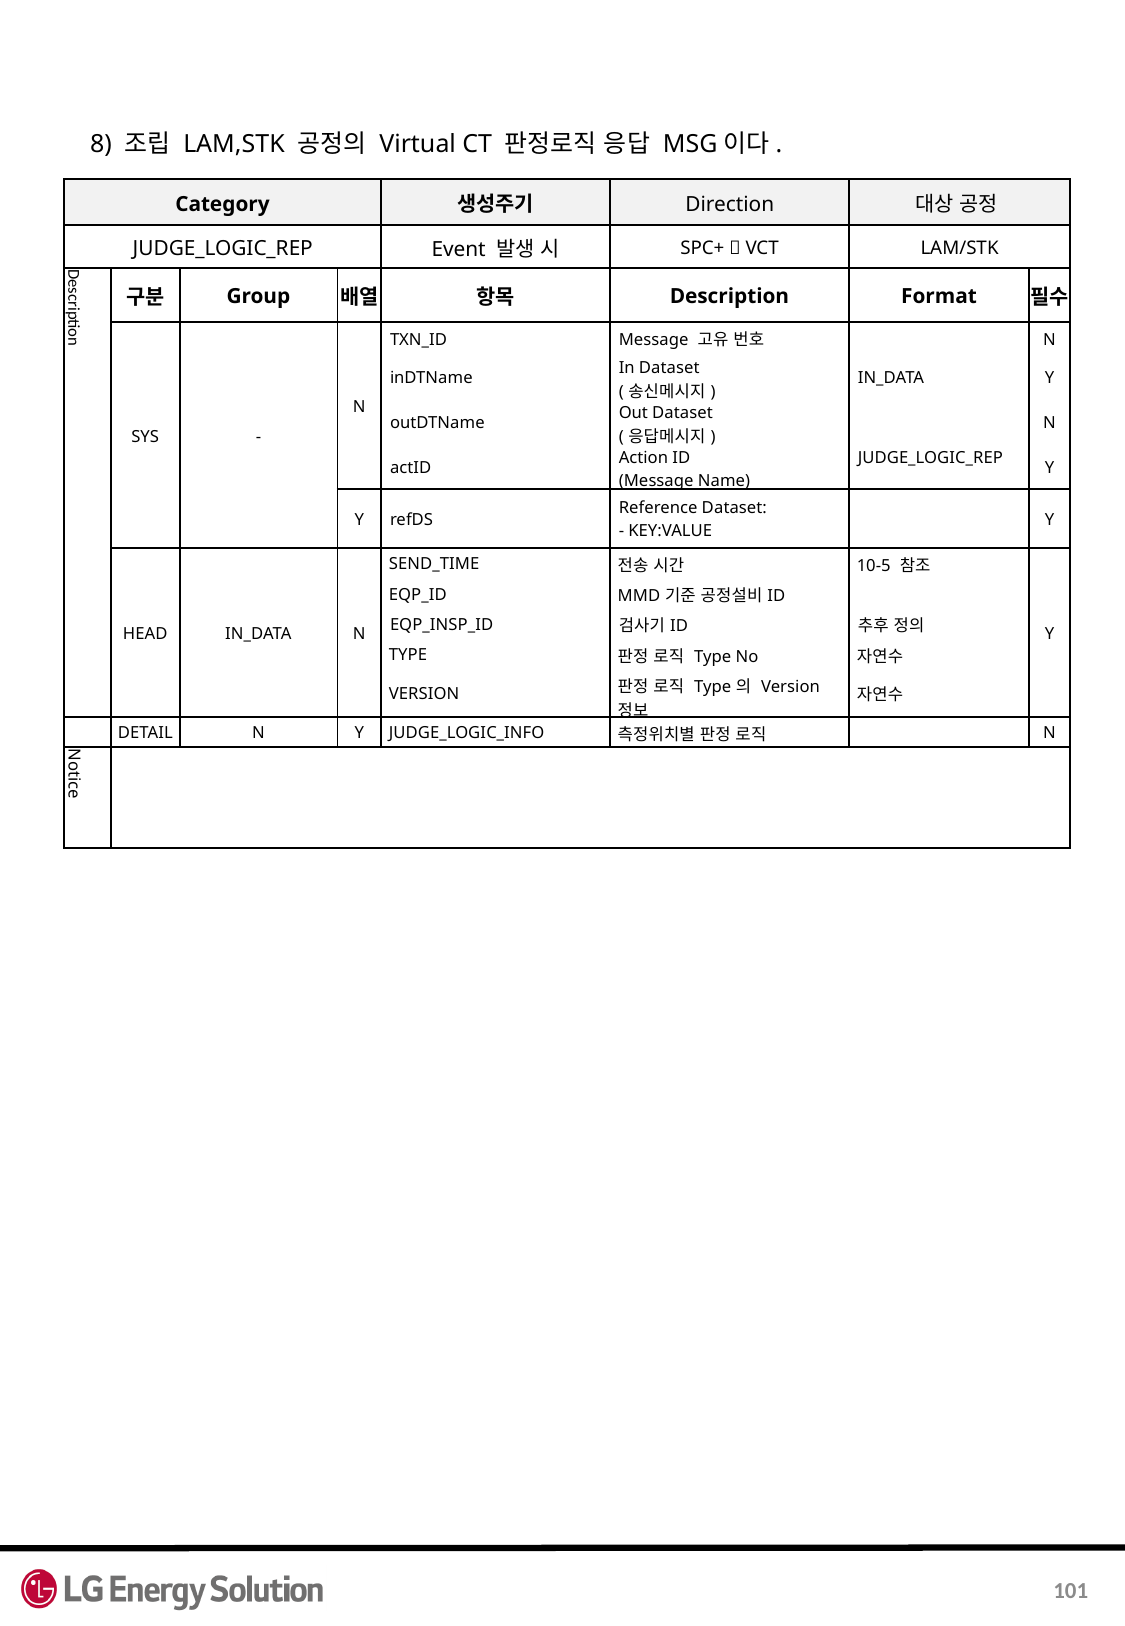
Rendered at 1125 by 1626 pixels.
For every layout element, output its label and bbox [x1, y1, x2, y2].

table_cell [611, 226, 848, 267]
table_cell [850, 323, 1028, 488]
table_cell [1030, 490, 1069, 547]
table_cell [1030, 718, 1069, 746]
table_cell [338, 718, 380, 746]
slide_number [927, 1568, 1104, 1611]
table_cell [1030, 269, 1069, 321]
picture [18, 1565, 327, 1611]
table_cell [65, 226, 380, 267]
table_cell [850, 490, 1028, 547]
table_cell [382, 718, 609, 746]
table_cell [65, 748, 110, 847]
table_cell [850, 226, 1069, 267]
table_cell [850, 269, 1028, 321]
table_header [382, 180, 609, 224]
table_cell [112, 718, 179, 746]
table_cell [181, 549, 337, 716]
table_cell [1030, 323, 1069, 488]
table_cell [112, 269, 179, 321]
table_cell [338, 323, 380, 488]
table_cell [112, 748, 1069, 847]
table_cell [611, 323, 848, 488]
table_cell [850, 718, 1028, 746]
table_header [850, 180, 1069, 224]
table_cell [1030, 549, 1069, 716]
table_cell [611, 549, 848, 716]
table_cell [338, 490, 380, 547]
table_cell [112, 323, 179, 547]
table_cell [181, 323, 337, 547]
table_cell [181, 269, 337, 321]
table_cell [382, 323, 609, 488]
table_cell [65, 269, 110, 716]
table_cell [338, 269, 380, 321]
table_cell [611, 269, 848, 321]
table_cell [112, 549, 179, 716]
table_header [65, 180, 380, 224]
table_cell [382, 490, 609, 547]
table_cell [338, 549, 380, 716]
table_cell [611, 718, 848, 746]
table_cell [611, 490, 848, 547]
table_cell [65, 718, 110, 746]
table_cell [181, 718, 337, 746]
text_box [64, 127, 1068, 158]
table_cell [382, 549, 609, 716]
table_header [611, 180, 848, 224]
table_cell [382, 269, 609, 321]
table_cell [850, 549, 1028, 716]
table_cell [382, 226, 609, 267]
